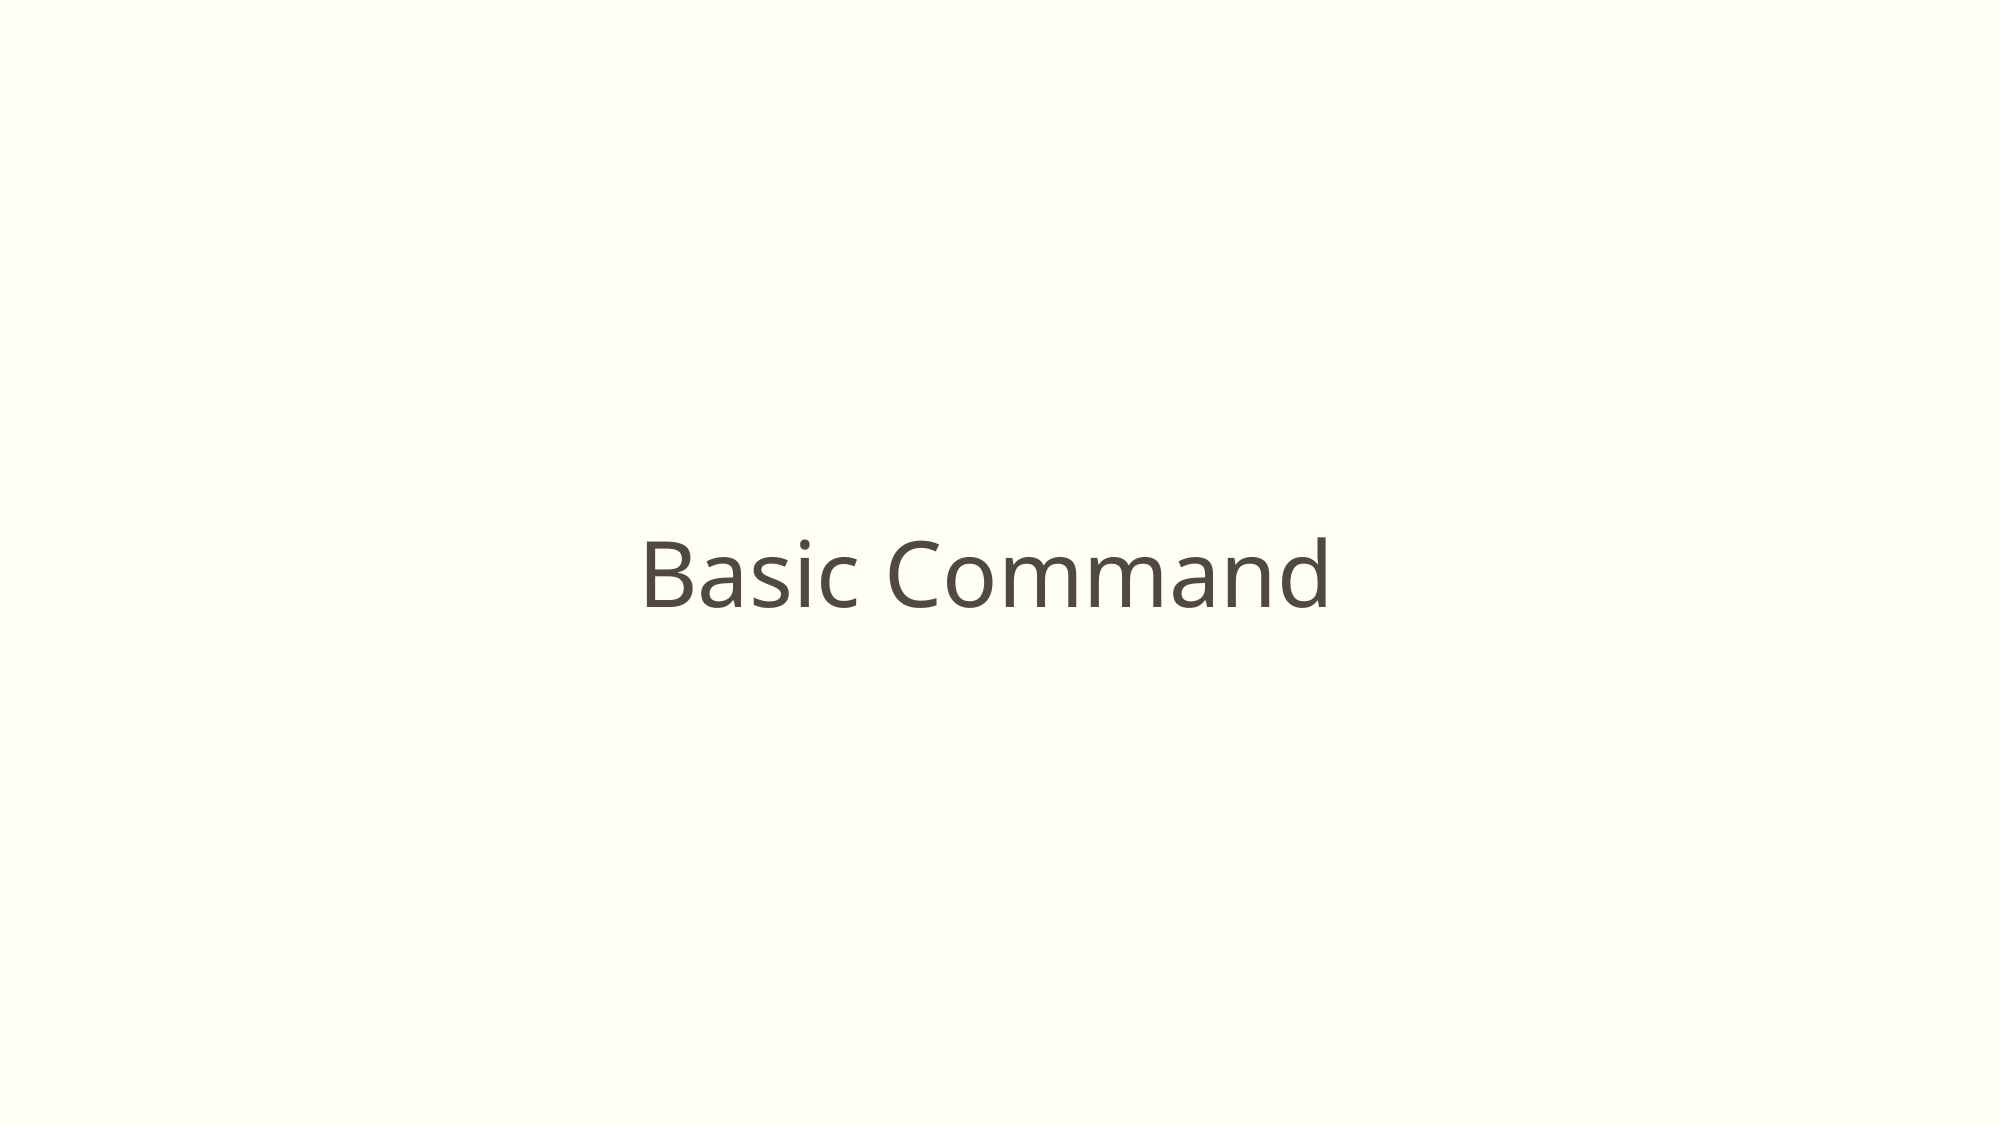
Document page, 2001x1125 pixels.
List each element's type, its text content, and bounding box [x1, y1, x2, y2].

text_box Basic Command [587, 507, 1386, 633]
